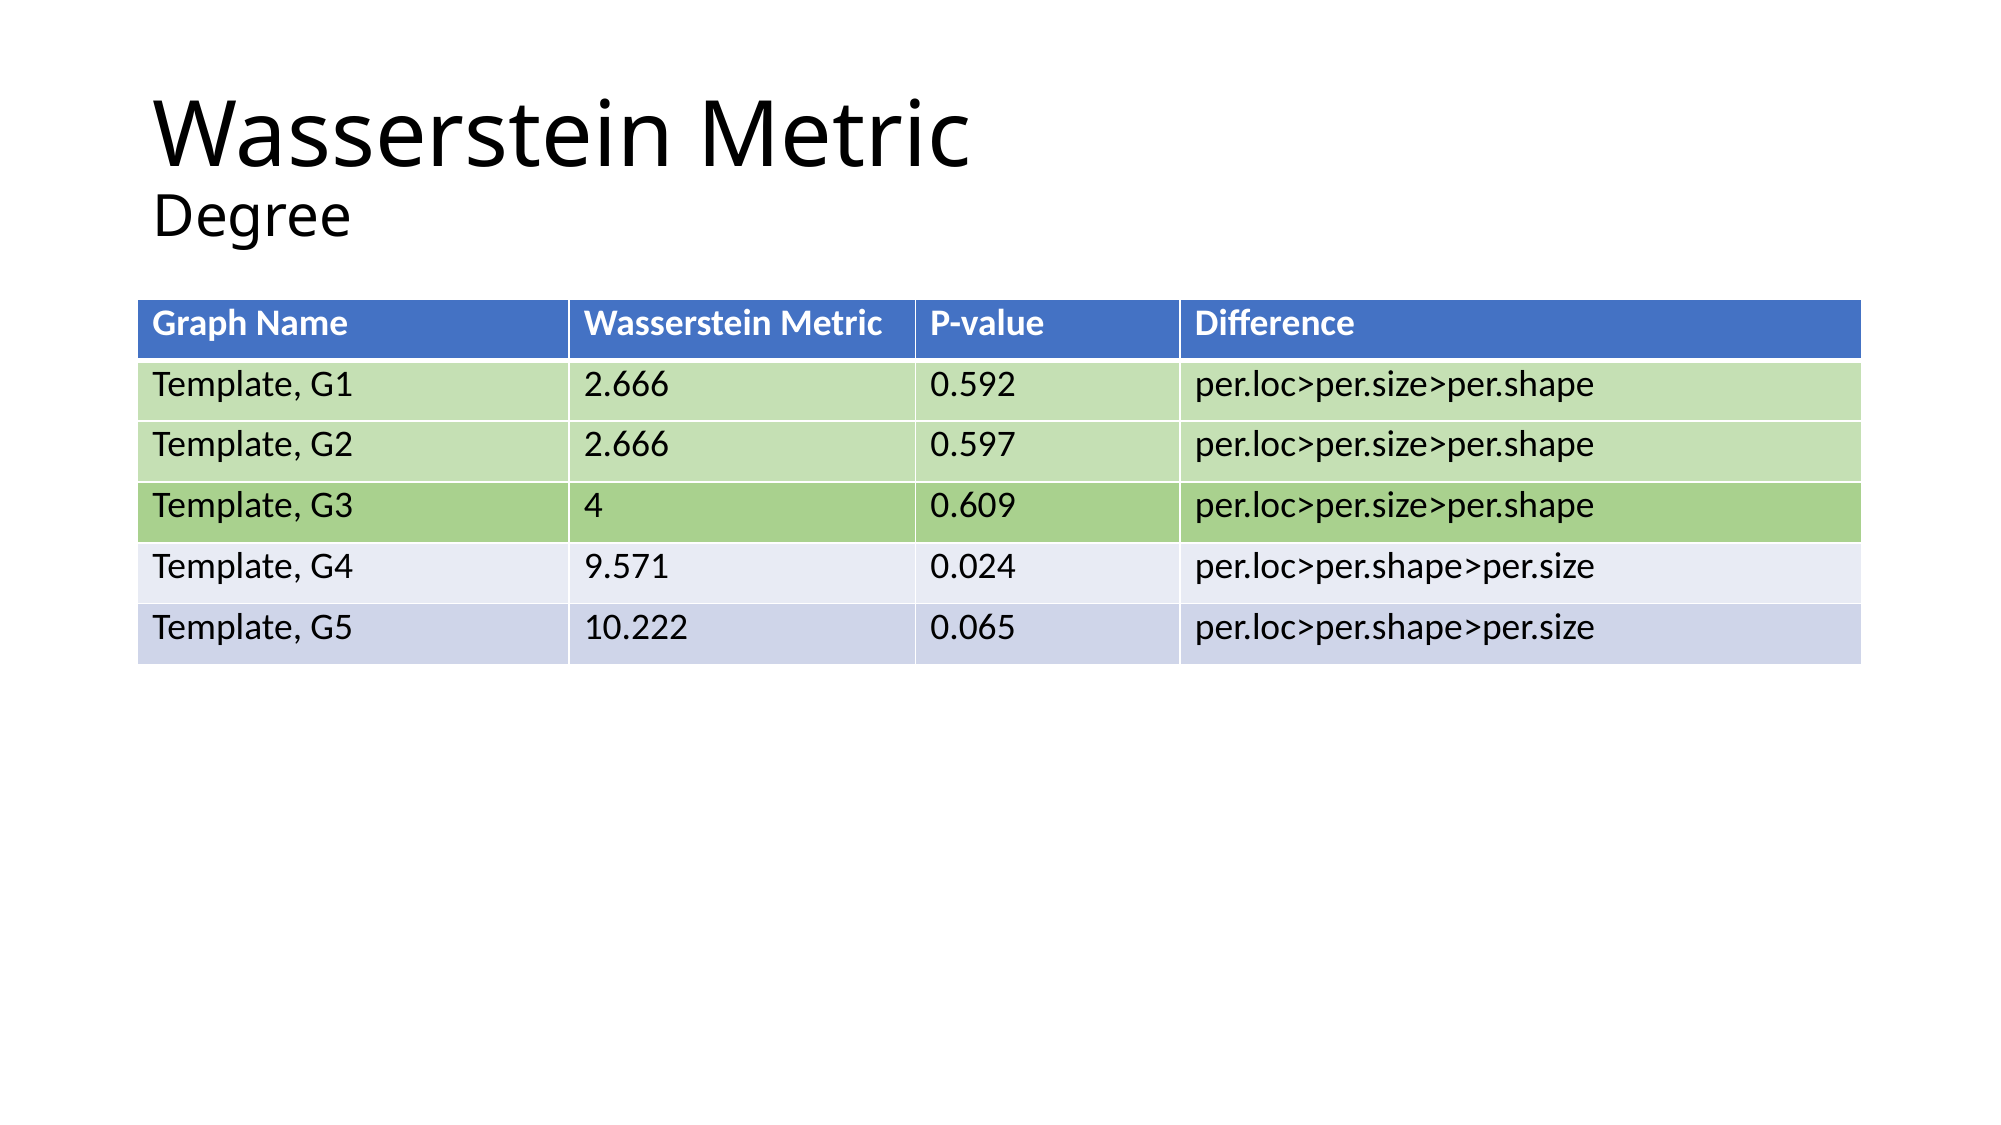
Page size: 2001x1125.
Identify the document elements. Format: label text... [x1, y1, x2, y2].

table_header Wasserstein Metric [570, 300, 915, 358]
table_cell per.loc>per.shape>per.size [1181, 604, 1861, 664]
table_cell 0.024 [916, 544, 1179, 603]
table_cell per.loc>per.size>per.shape [1181, 363, 1861, 420]
table_cell 9.571 [570, 544, 915, 603]
table_cell Template, G2 [138, 422, 568, 481]
table_cell Template, G1 [138, 363, 568, 420]
title Wasserstein Metric Degree [137, 59, 1863, 278]
table_cell per.loc>per.size>per.shape [1181, 483, 1861, 542]
table_header P-value [916, 300, 1179, 358]
table_header Graph Name [138, 300, 568, 358]
table_cell per.loc>per.shape>per.size [1181, 544, 1861, 603]
table_cell 0.592 [916, 363, 1179, 420]
table_cell 0.609 [916, 483, 1179, 542]
table_cell 0.597 [916, 422, 1179, 481]
table_cell Template, G5 [138, 604, 568, 664]
table_header Difference [1181, 300, 1861, 358]
table_cell 2.666 [570, 422, 915, 481]
table_cell per.loc>per.size>per.shape [1181, 422, 1861, 481]
table_cell Template, G3 [138, 483, 568, 542]
table_cell 10.222 [570, 604, 915, 664]
table_cell 0.065 [916, 604, 1179, 664]
table_cell Template, G4 [138, 544, 568, 603]
table_cell 4 [570, 483, 915, 542]
table_cell 2.666 [570, 363, 915, 420]
